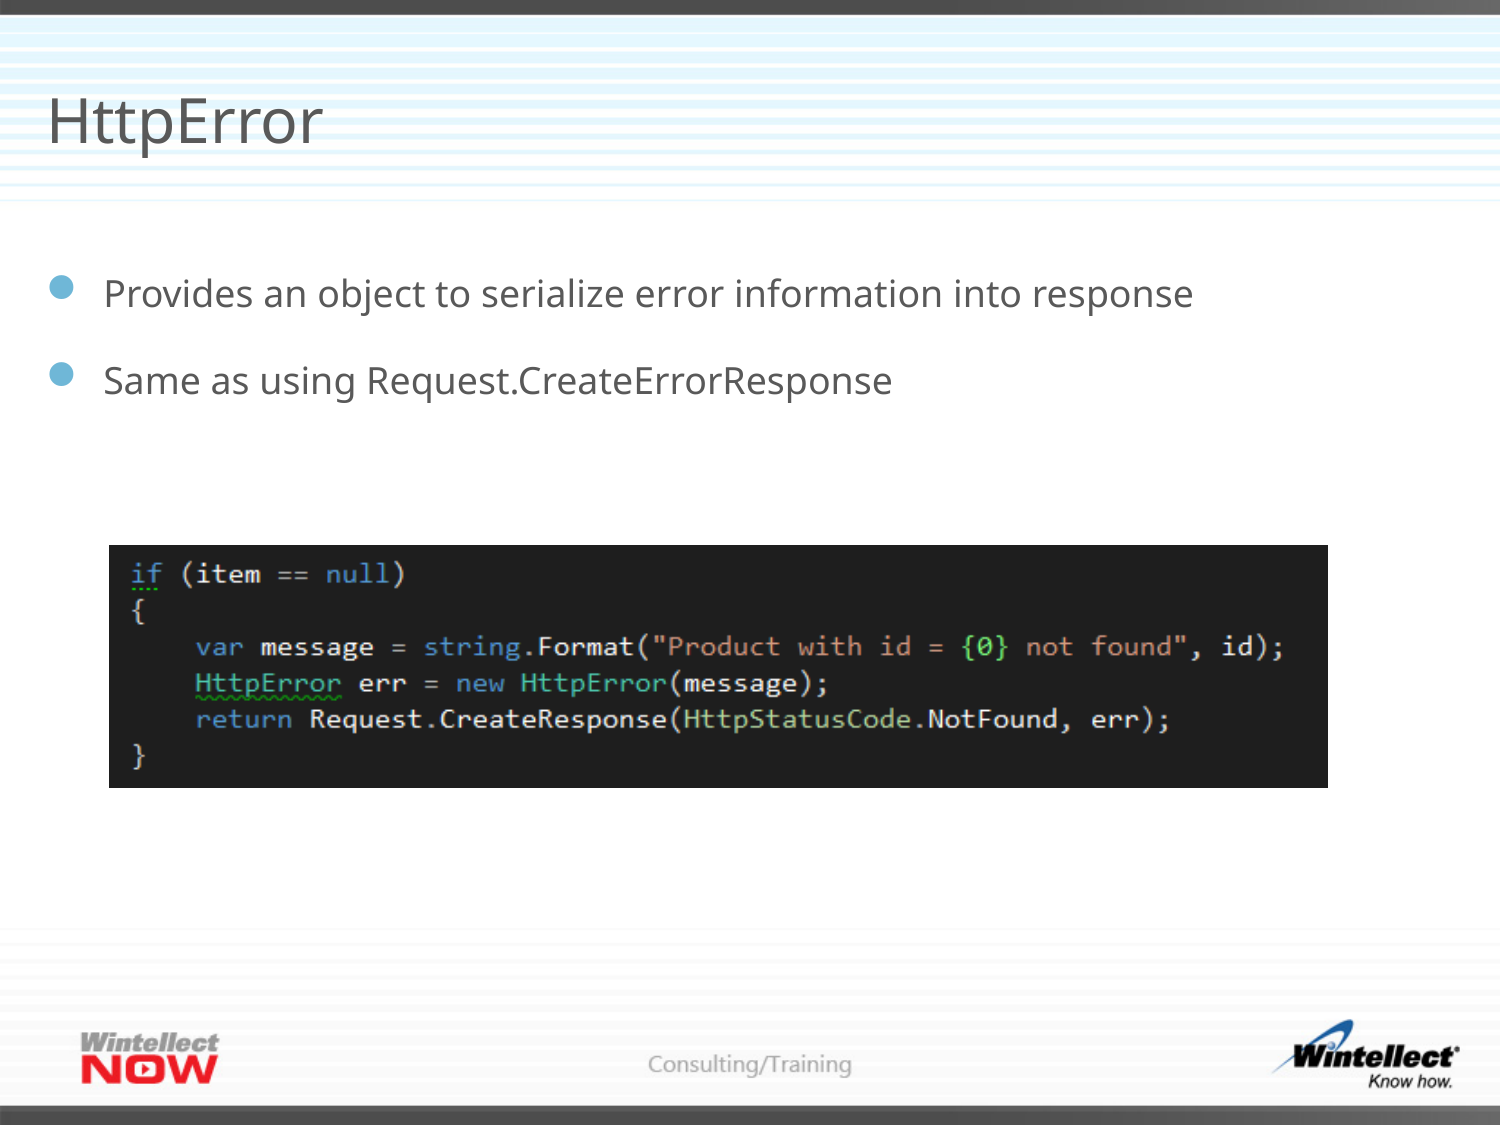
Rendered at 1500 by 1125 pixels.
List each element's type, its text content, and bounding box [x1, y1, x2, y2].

list Provides an object to serialize error information into response Same as using Request.CreateErrorResponse [31, 262, 1469, 976]
title HttpError [31, 17, 1469, 220]
picture [0, 0, 1500, 1125]
